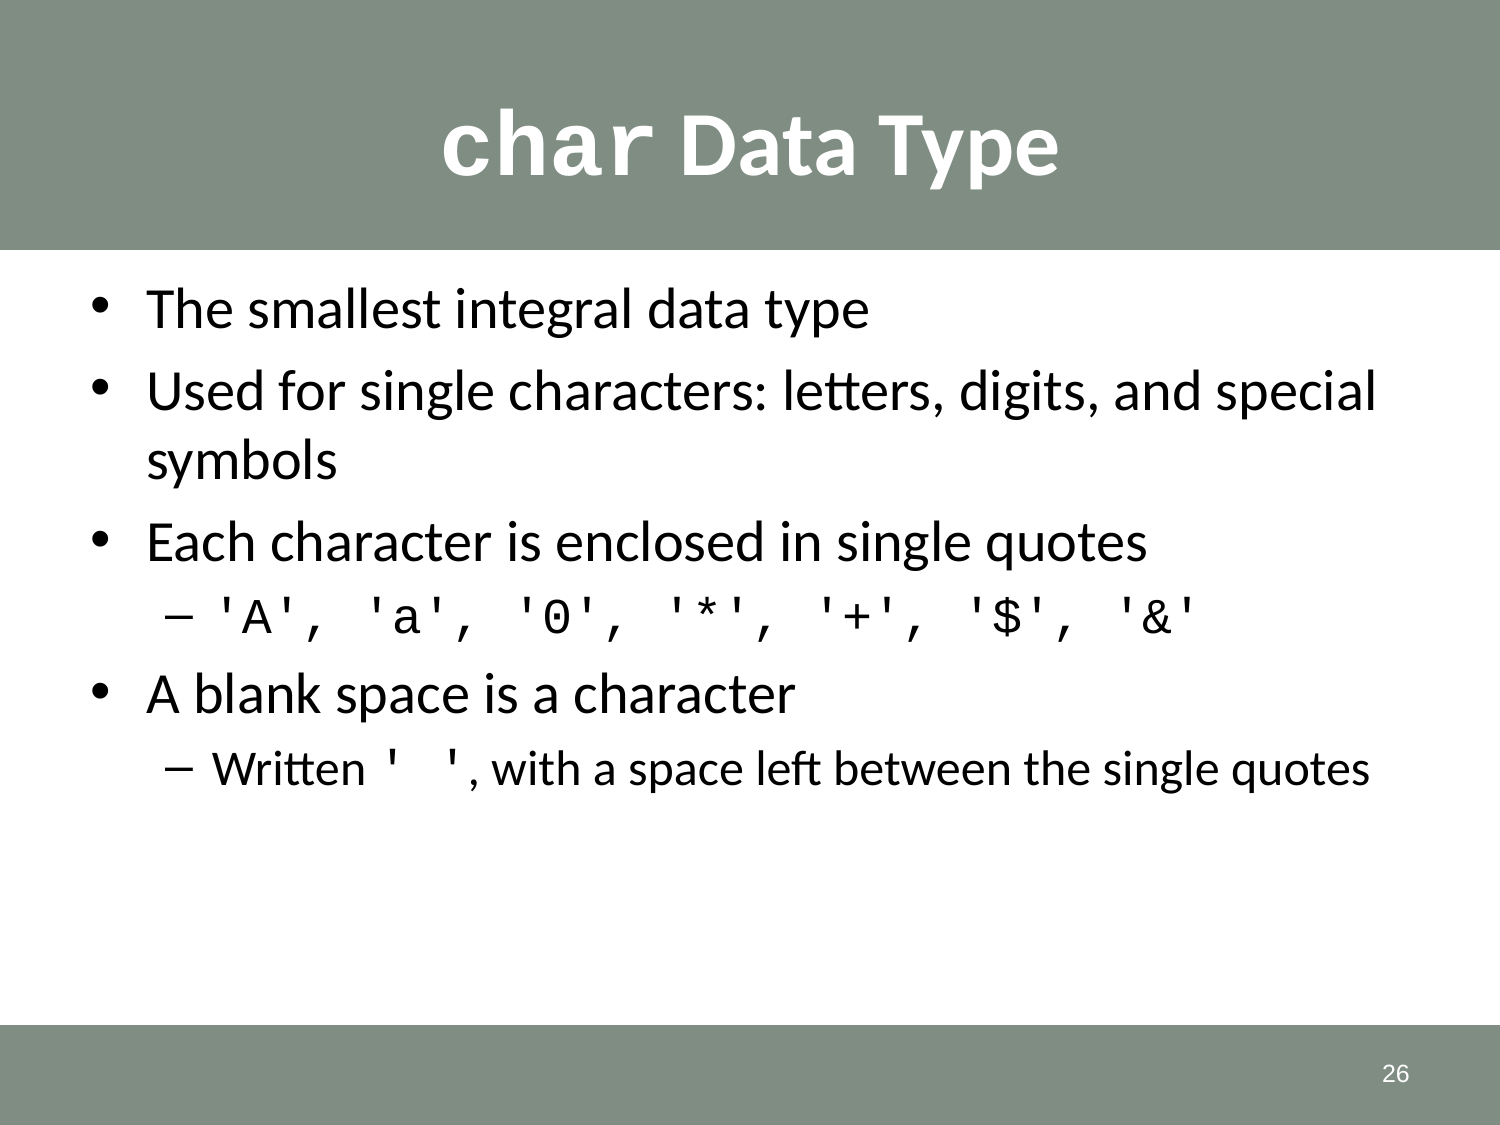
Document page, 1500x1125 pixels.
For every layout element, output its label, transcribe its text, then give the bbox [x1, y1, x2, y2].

title char Data Type [75, 45, 1425, 233]
list The smallest integral data type Used for single characters: letters, digits, and special symbols Each character is enclosed in single quotes 'A', 'a', '0', '*', '+', '$', '&' A blank space is a character Written ' ', with a space left between the single quotes [75, 262, 1425, 1005]
slide_number 26 [1074, 1042, 1425, 1103]
